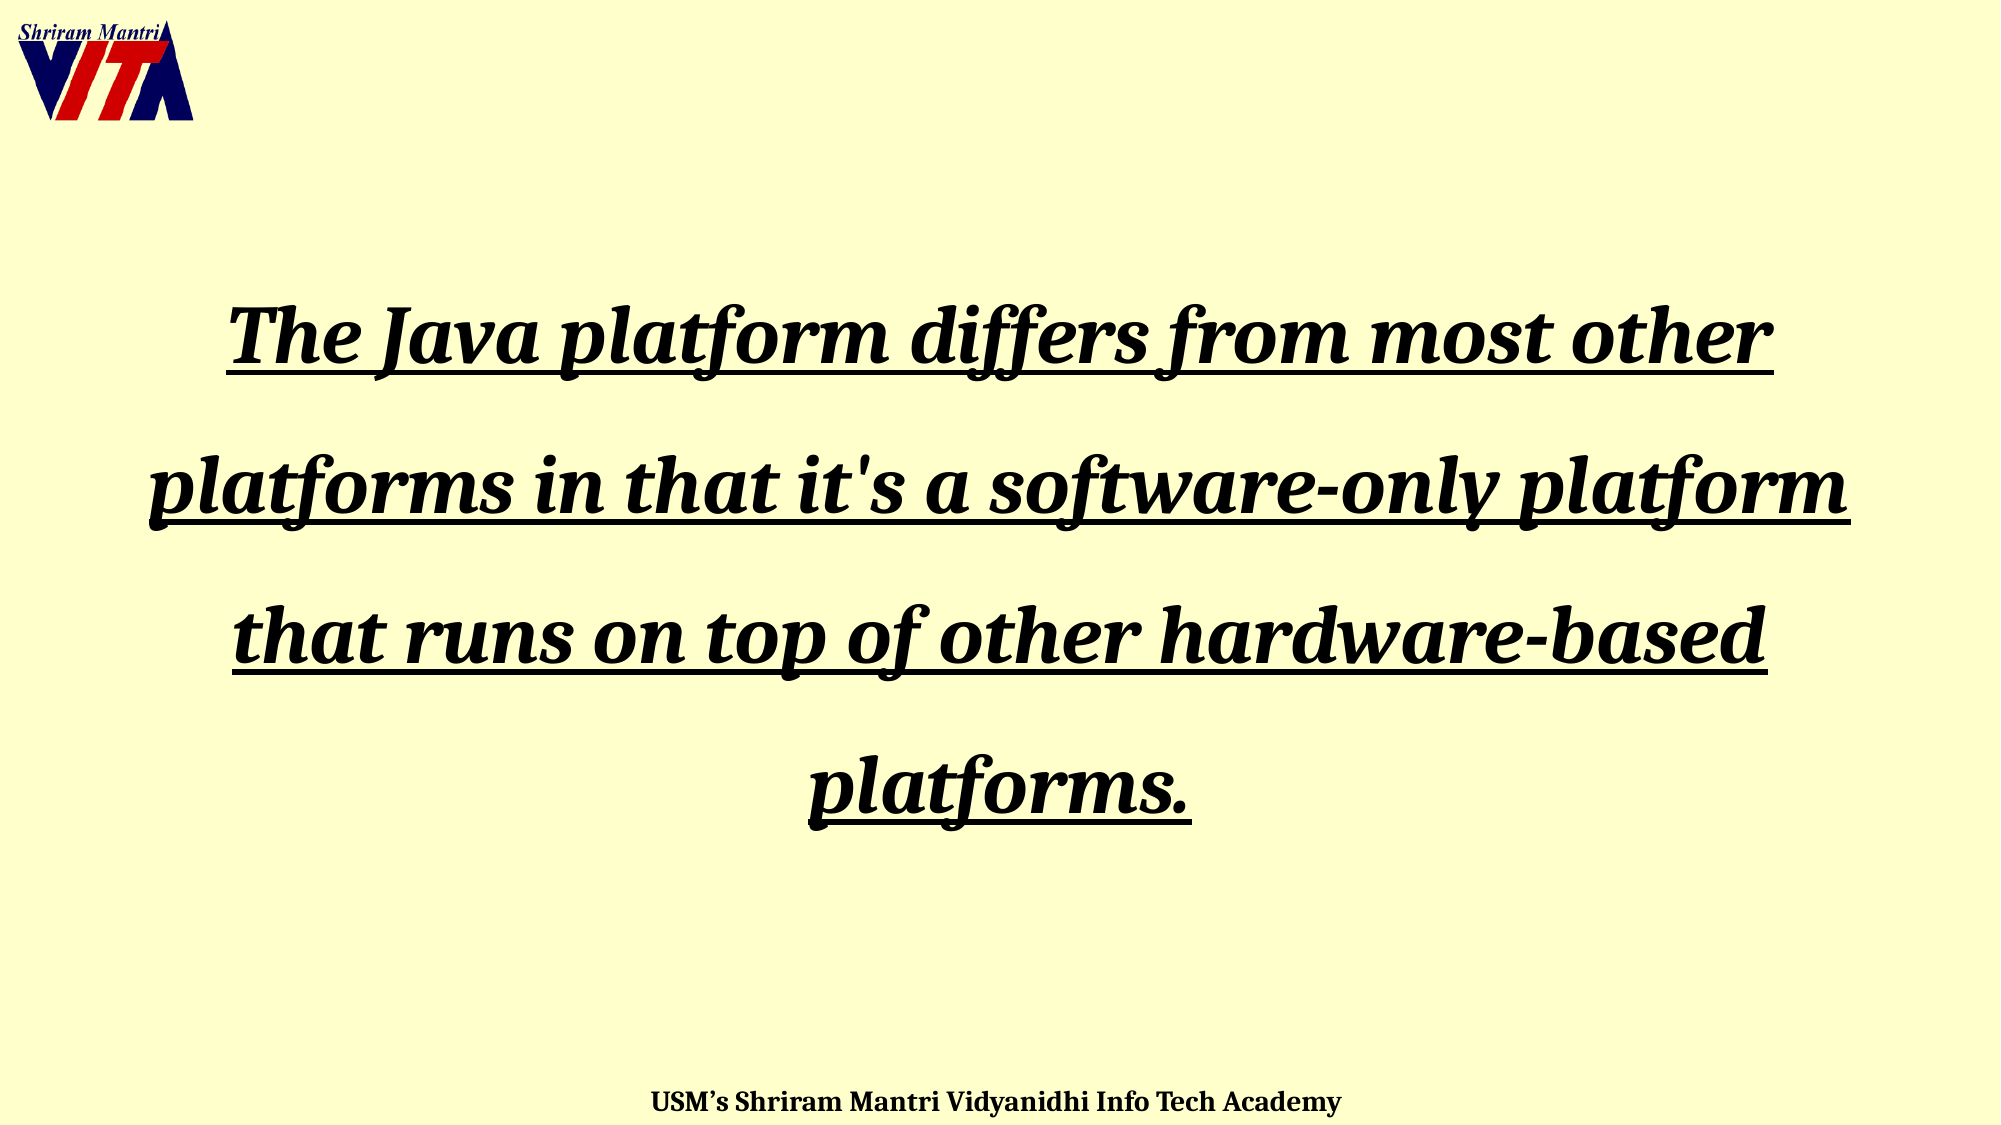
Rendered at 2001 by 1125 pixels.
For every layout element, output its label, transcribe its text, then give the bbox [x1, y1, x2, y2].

text_box The Java platform differs from most other platforms in that it's a software-only platform that runs on top of other hardware-based platforms. [93, 223, 1906, 838]
picture [0, 0, 211, 141]
